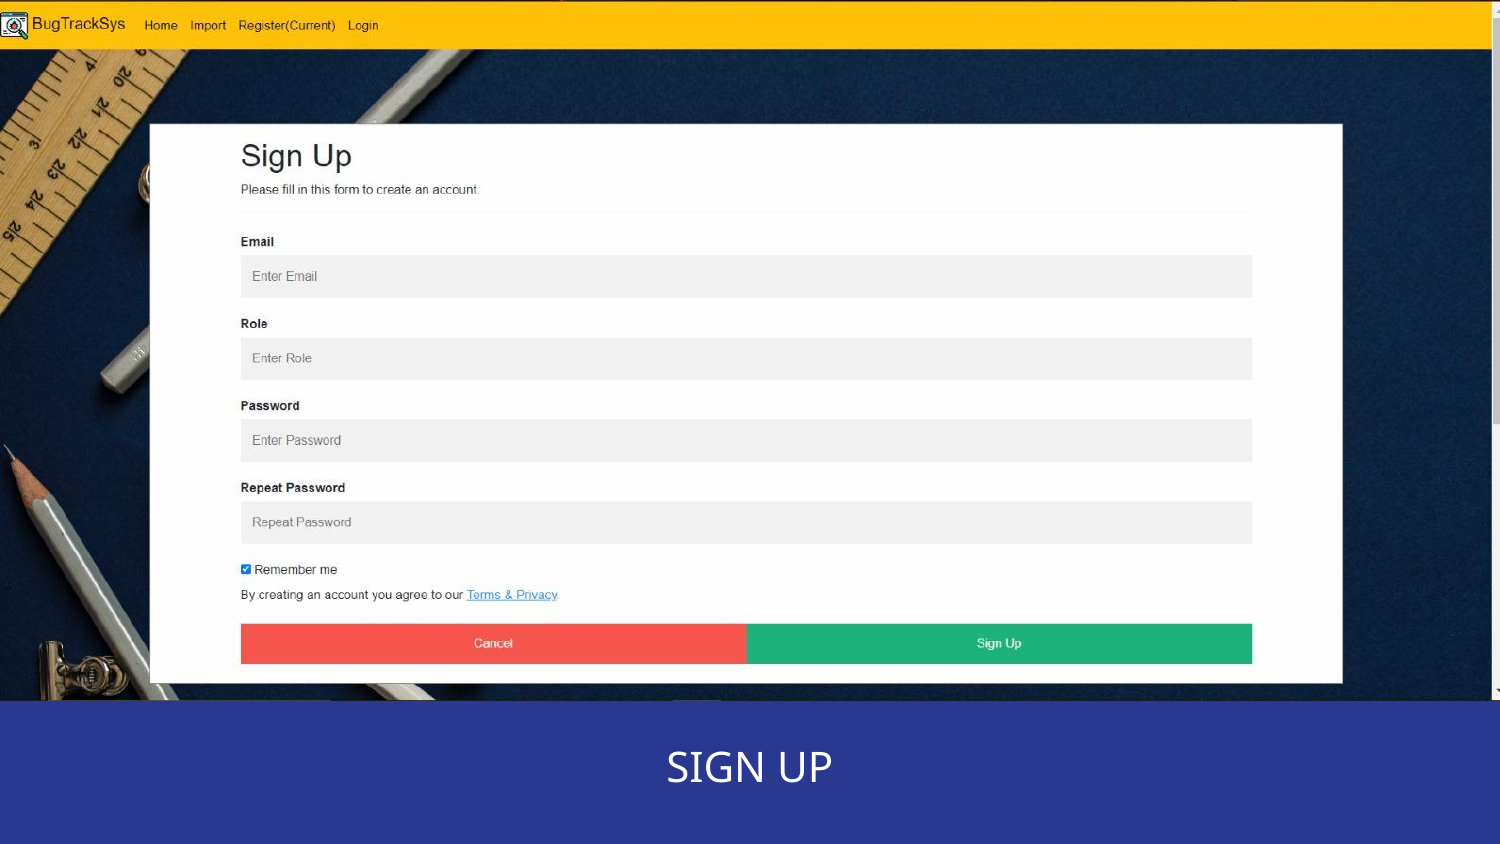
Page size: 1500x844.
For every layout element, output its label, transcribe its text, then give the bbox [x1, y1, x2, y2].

title SIGN UP [75, 725, 1425, 806]
picture [0, 0, 1500, 701]
